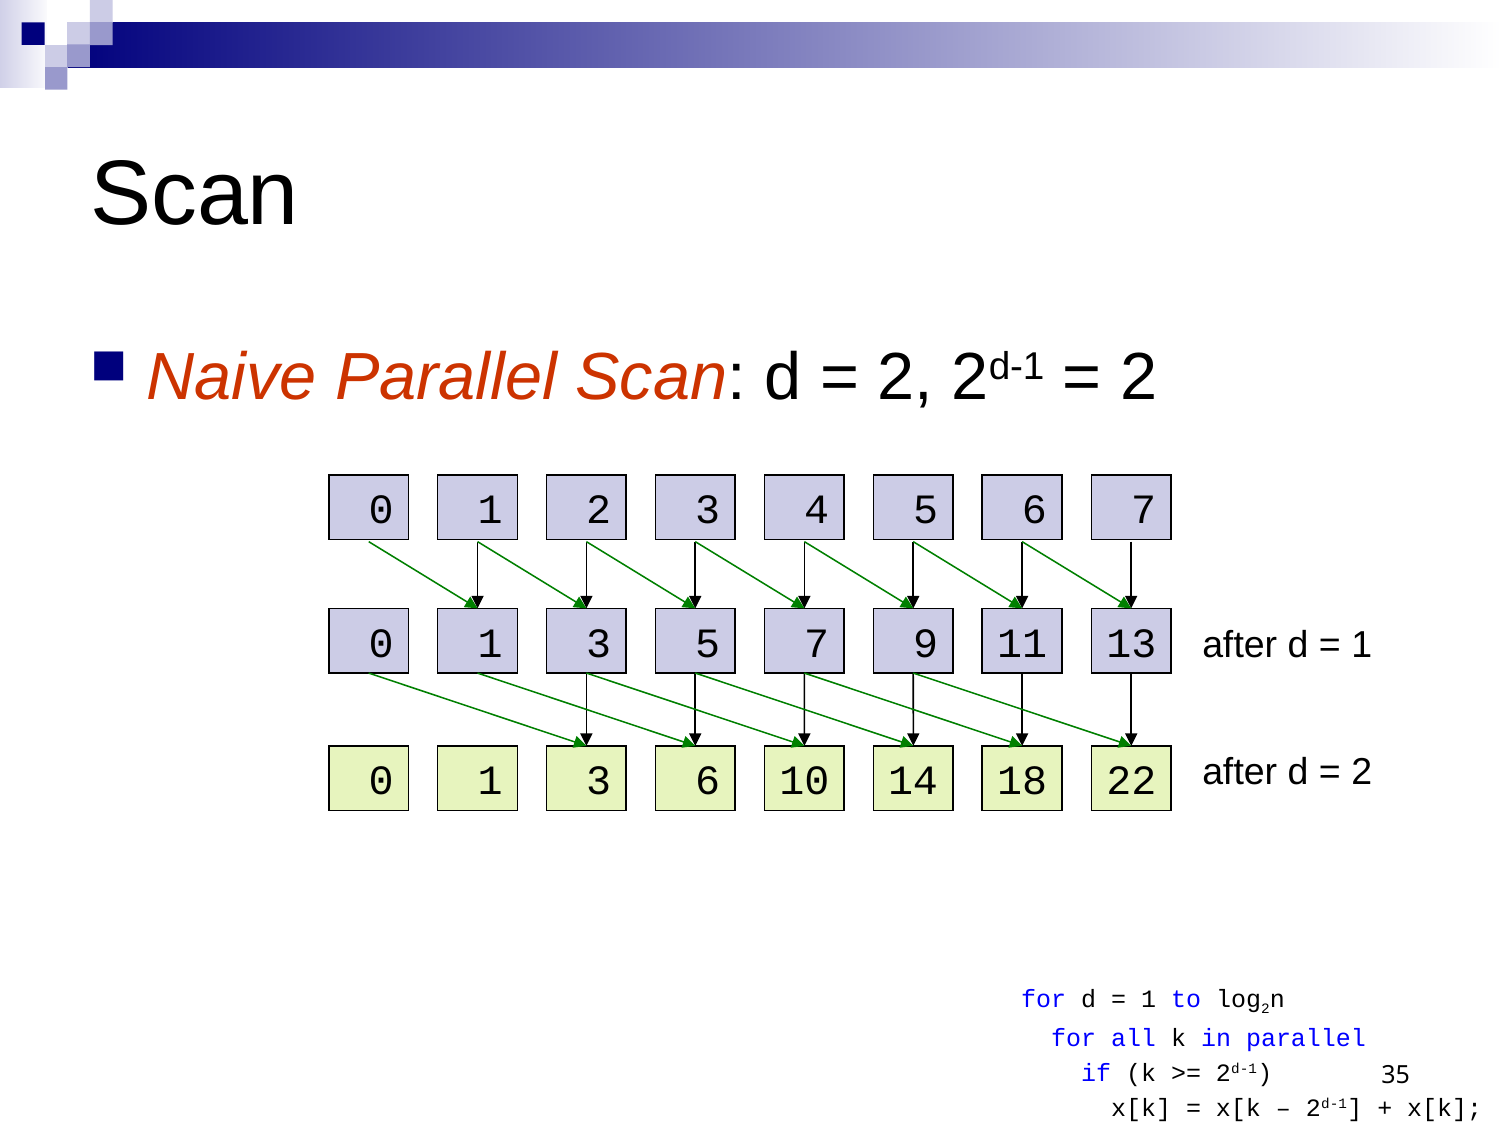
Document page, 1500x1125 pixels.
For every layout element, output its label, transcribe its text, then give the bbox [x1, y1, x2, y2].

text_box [368, 674, 476, 747]
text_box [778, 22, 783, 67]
text_box 10 [764, 756, 845, 811]
text_box 0 [328, 474, 409, 540]
text_box 5 [655, 617, 736, 672]
text_box 4 [764, 474, 845, 540]
text_box 0 [328, 745, 409, 811]
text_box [1023, 541, 1132, 609]
text_box 3 [546, 756, 627, 811]
text_box 1 [437, 617, 518, 673]
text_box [478, 541, 587, 609]
text_box 13 [1091, 608, 1172, 674]
text_box 6 [655, 756, 736, 811]
text_box 5 [873, 474, 954, 540]
title Scan [75, 75, 1425, 300]
text_box 3 [655, 474, 736, 540]
text_box 7 [764, 617, 845, 672]
text_box after d = 1 [1187, 612, 1388, 673]
text_box 3 [546, 617, 627, 672]
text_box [586, 674, 693, 747]
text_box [805, 541, 914, 609]
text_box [587, 541, 696, 609]
text_box after d = 2 [1187, 739, 1388, 800]
text_box 22 [1091, 745, 1172, 811]
text_box [689, 22, 693, 67]
text_box 9 [873, 617, 954, 672]
slide_number 35 [1074, 1024, 1426, 1101]
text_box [914, 541, 1023, 609]
text_box 6 [982, 474, 1062, 540]
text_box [477, 674, 585, 747]
list Naive Parallel Scan: d = 2, 2d-1 = 2 [75, 324, 1425, 963]
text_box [696, 541, 805, 609]
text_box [695, 674, 803, 747]
text_box 7 [1091, 474, 1172, 540]
text_box 1 [437, 474, 518, 540]
text_box 0 [328, 608, 409, 674]
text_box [368, 541, 478, 609]
text_box 1 [437, 755, 518, 811]
text_box for d = 1 to log2n for all k in parallel if (k >= 2d-1) x[k] = x[k – 2d-1] + x[k]; [1006, 974, 1500, 1125]
text_box 2 [546, 474, 627, 540]
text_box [913, 674, 1132, 747]
text_box 18 [982, 755, 1062, 811]
text_box 11 [982, 617, 1062, 673]
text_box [804, 674, 911, 747]
text_box 14 [873, 756, 954, 811]
